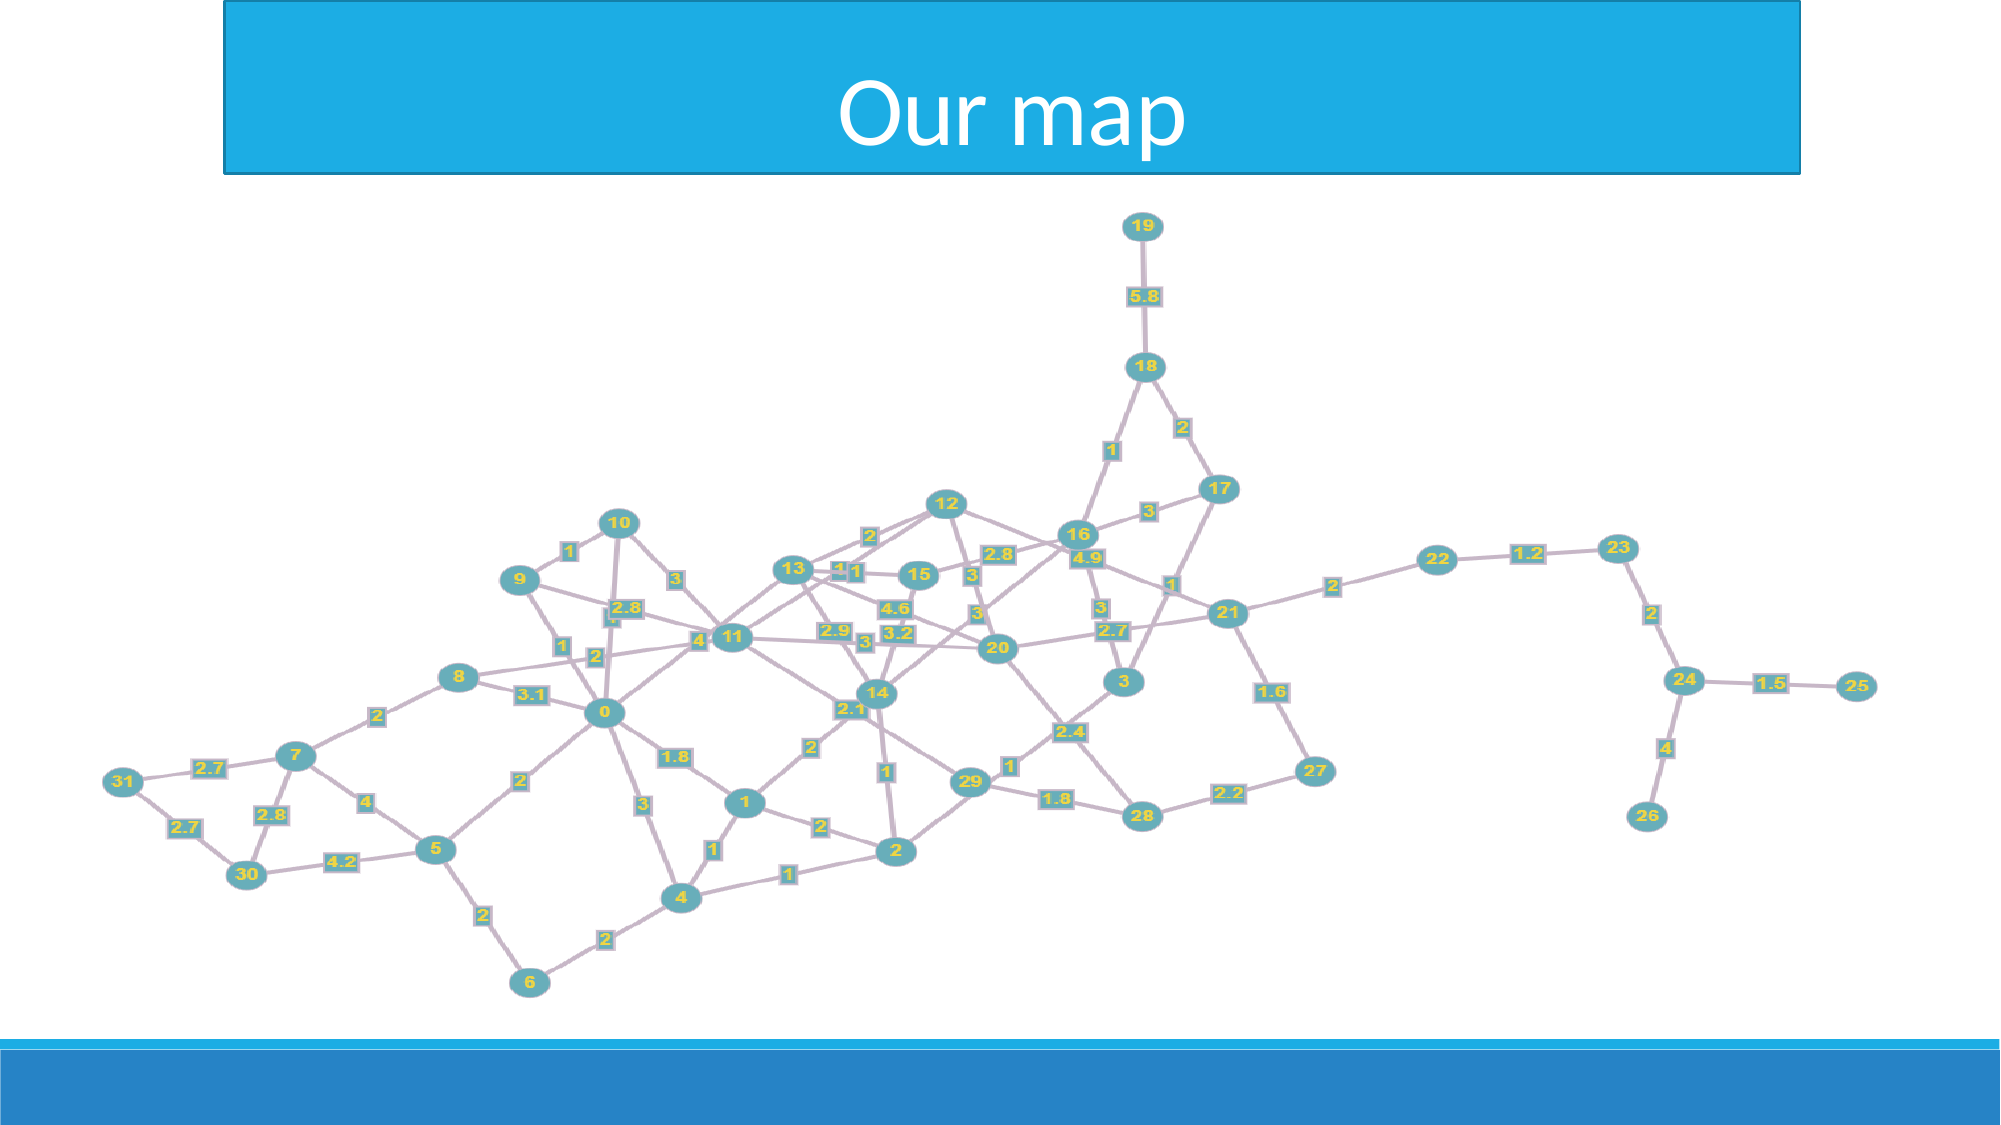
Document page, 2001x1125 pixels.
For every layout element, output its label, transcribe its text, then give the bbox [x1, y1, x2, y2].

title Our map [223, 0, 1801, 175]
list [83, 197, 1896, 1012]
